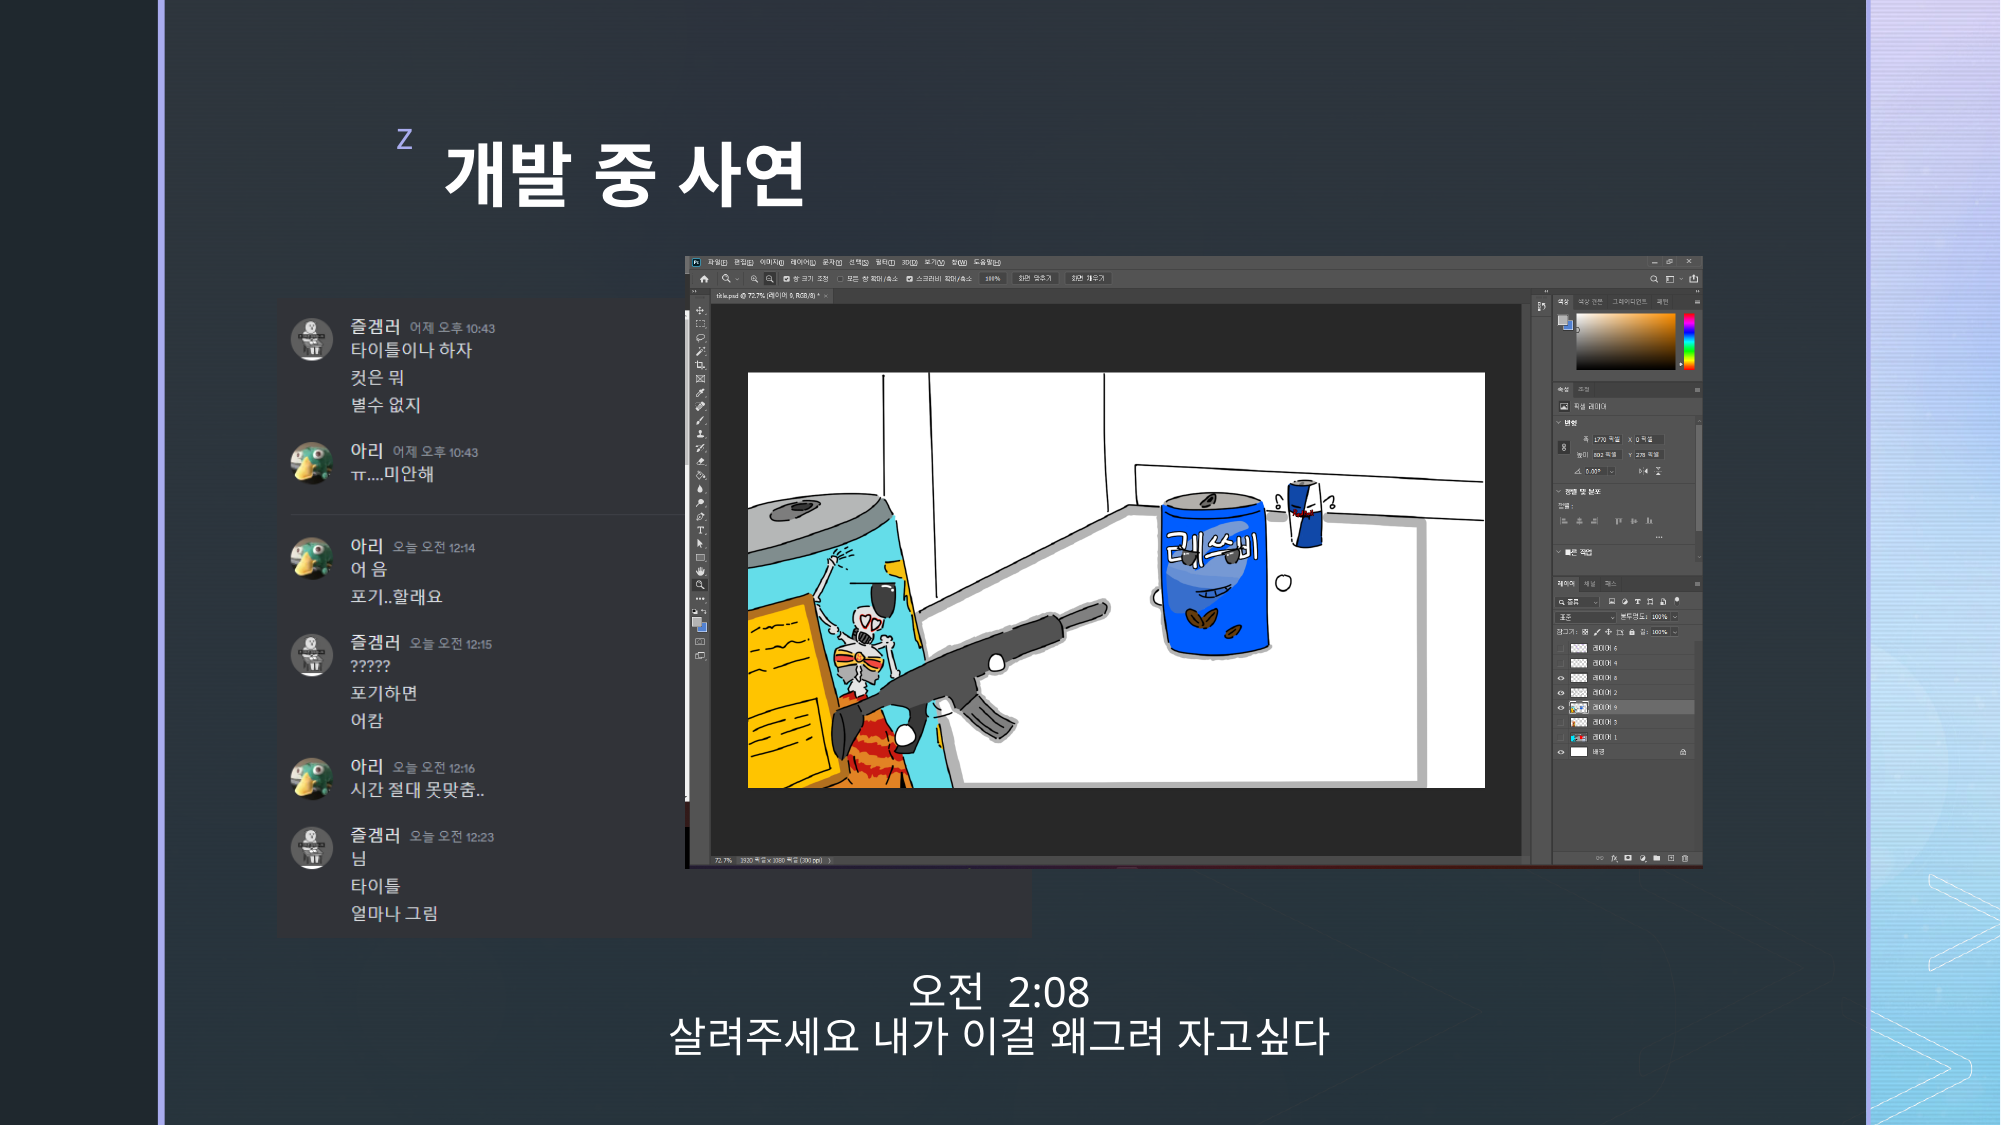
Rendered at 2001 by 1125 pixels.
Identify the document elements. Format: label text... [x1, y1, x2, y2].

picture [1871, 0, 2001, 1125]
title 개발 중 사연 [428, 132, 1734, 310]
picture [276, 256, 1704, 938]
text_box 오전 2:08 살려주세요 내가 이걸 왜그려 자고싶다 [347, 964, 1653, 1112]
